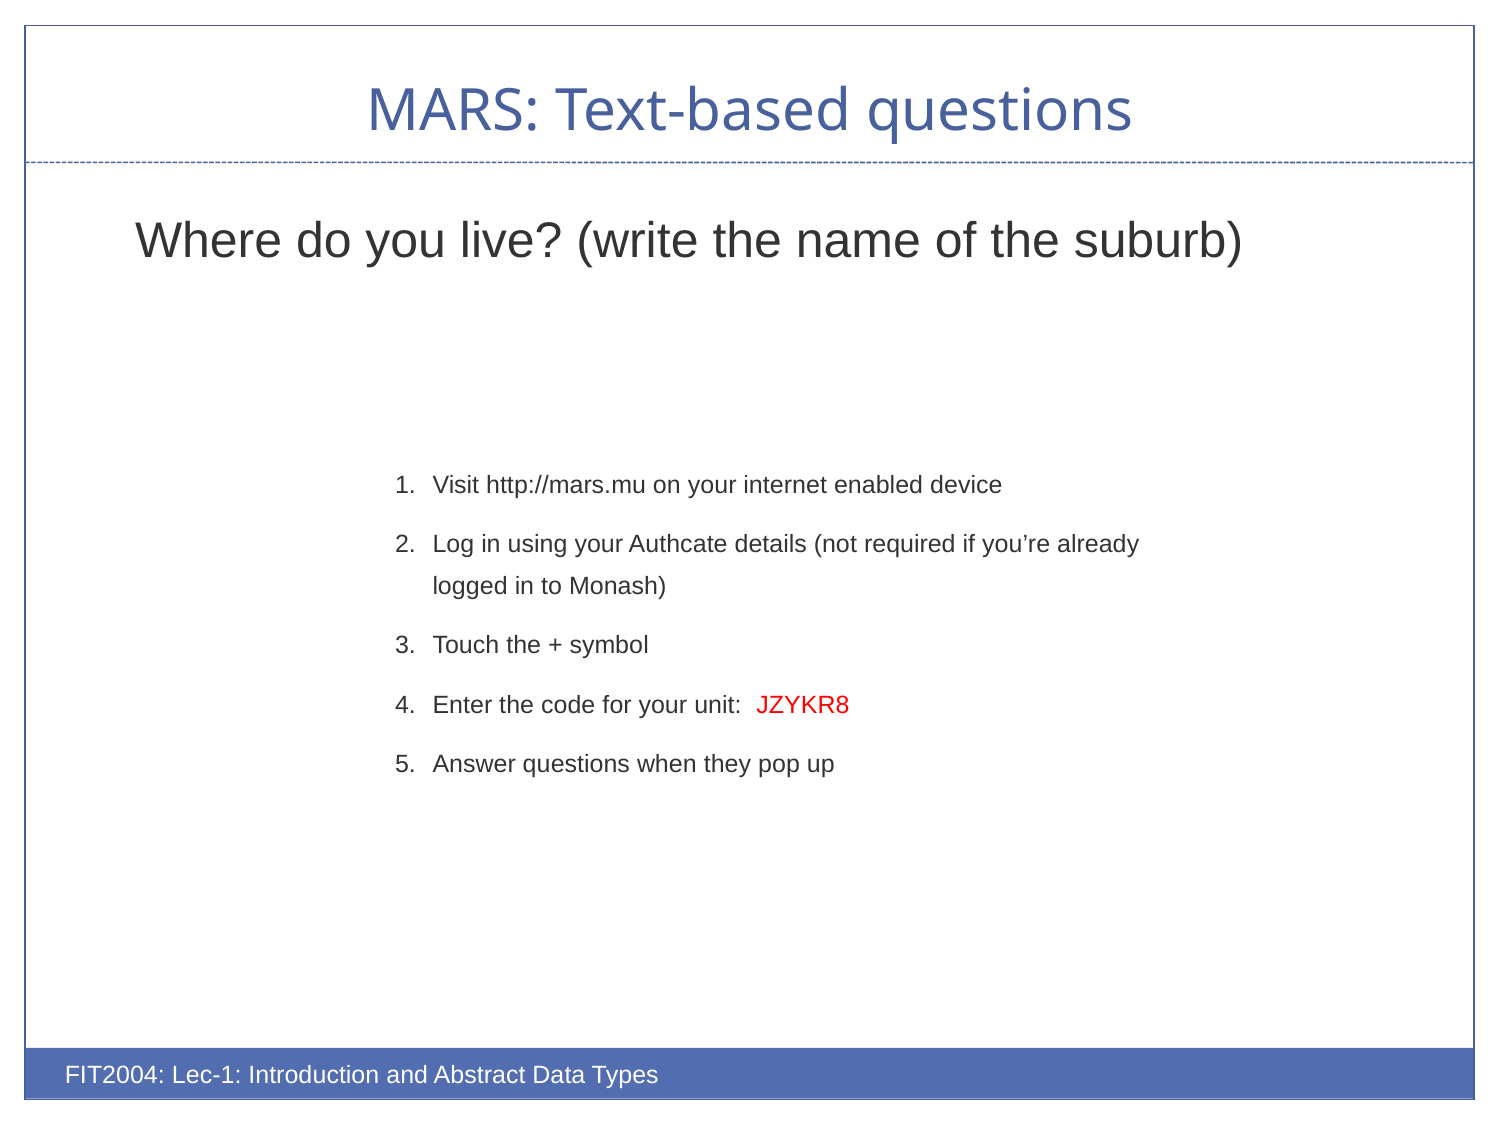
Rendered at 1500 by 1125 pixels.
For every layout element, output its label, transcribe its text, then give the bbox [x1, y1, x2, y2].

footer FIT2004: Lec-1: Introduction and Abstract Data Types [50, 1051, 800, 1112]
text_box Visit http://mars.mu on your internet enabled device Log in using your Authcate details (not required if you’re already logged in to Monash) Touch the + symbol Enter the code for your unit: JZYKR8 Answer questions when they pop up [309, 448, 1185, 828]
title MARS: Text-based questions [25, 24, 1475, 150]
list Where do you live? (write the name of the suburb) [49, 174, 1445, 713]
